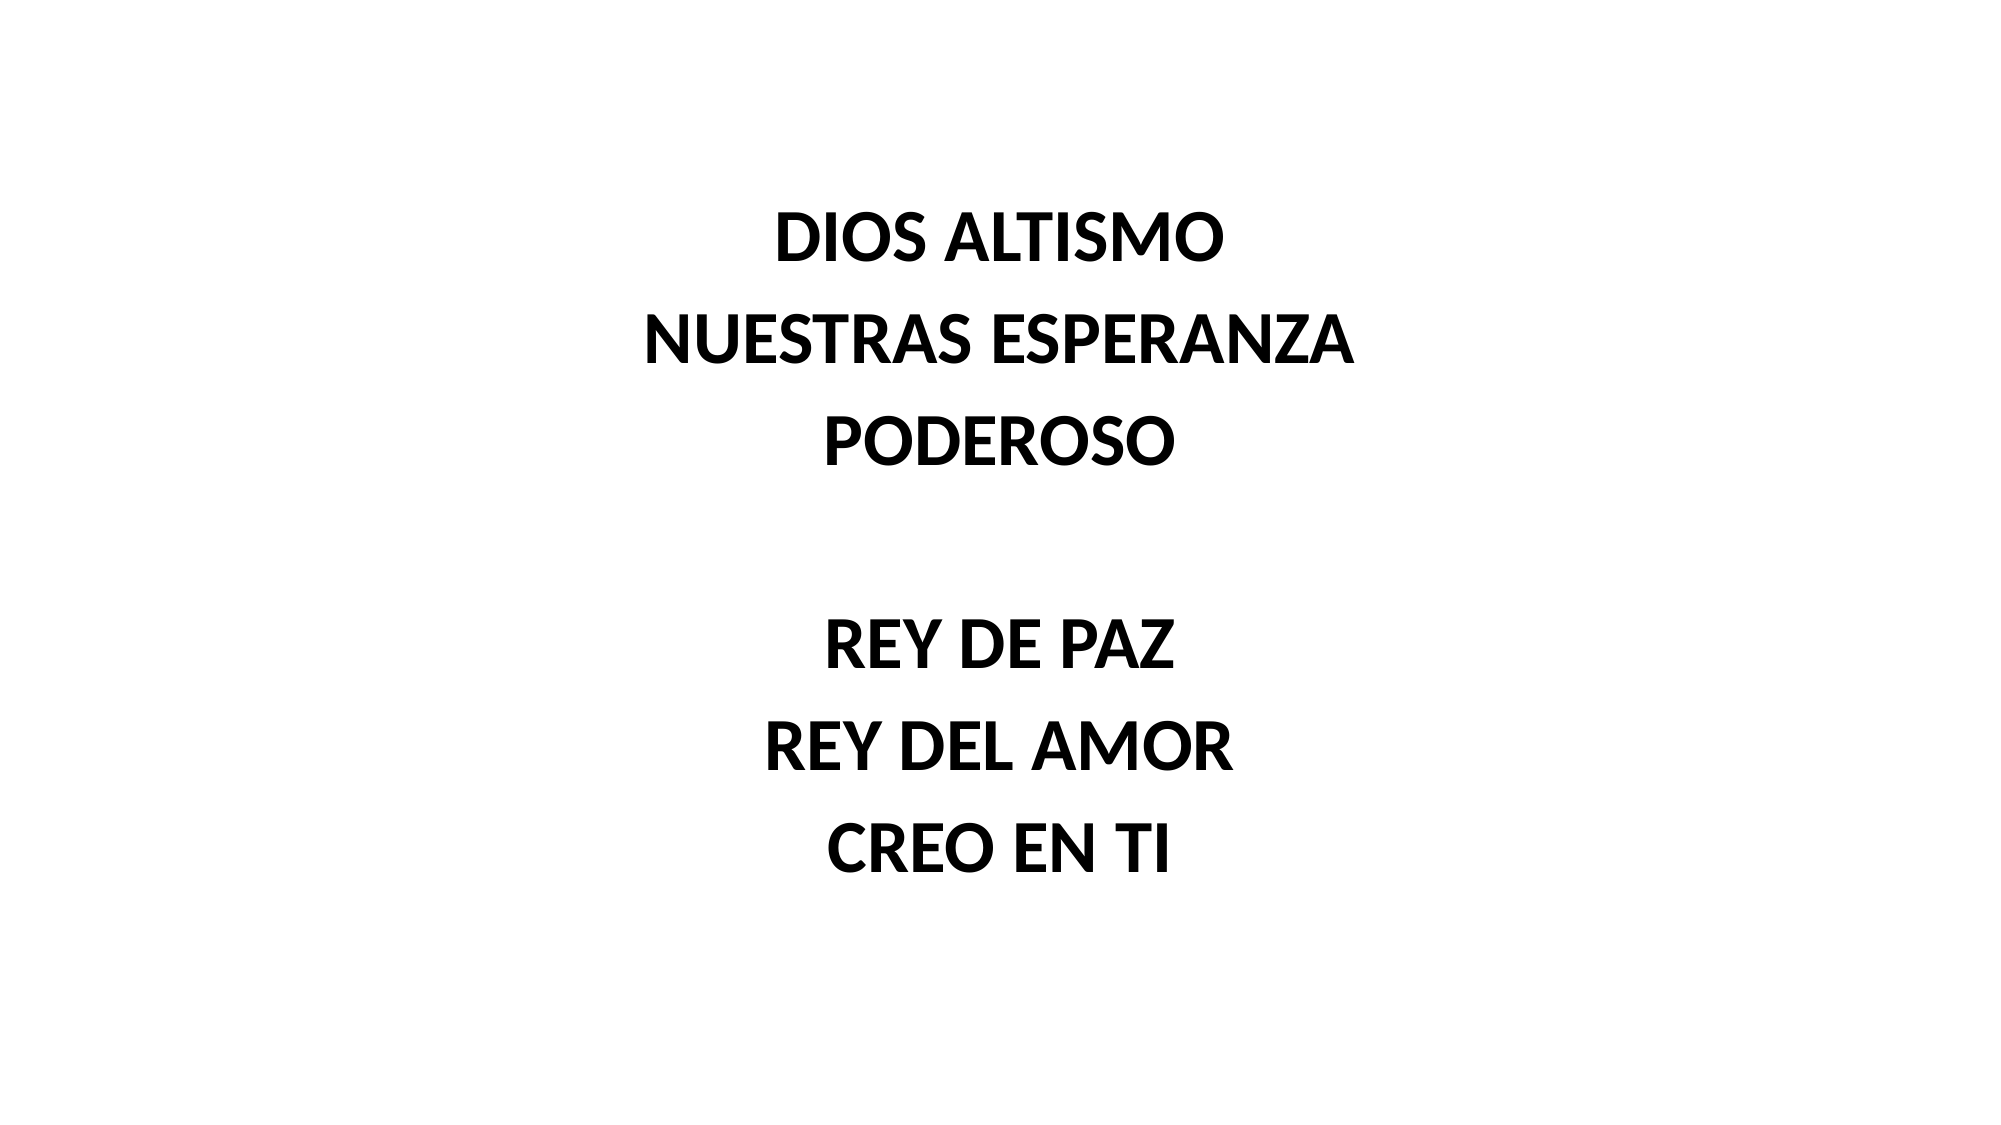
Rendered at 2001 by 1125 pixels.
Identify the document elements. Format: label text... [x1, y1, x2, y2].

subtitle DIOS ALTISMO NUESTRAS ESPERANZA PODEROSO REY DE PAZ REY DEL AMOR CREO EN TI [214, 87, 1786, 849]
